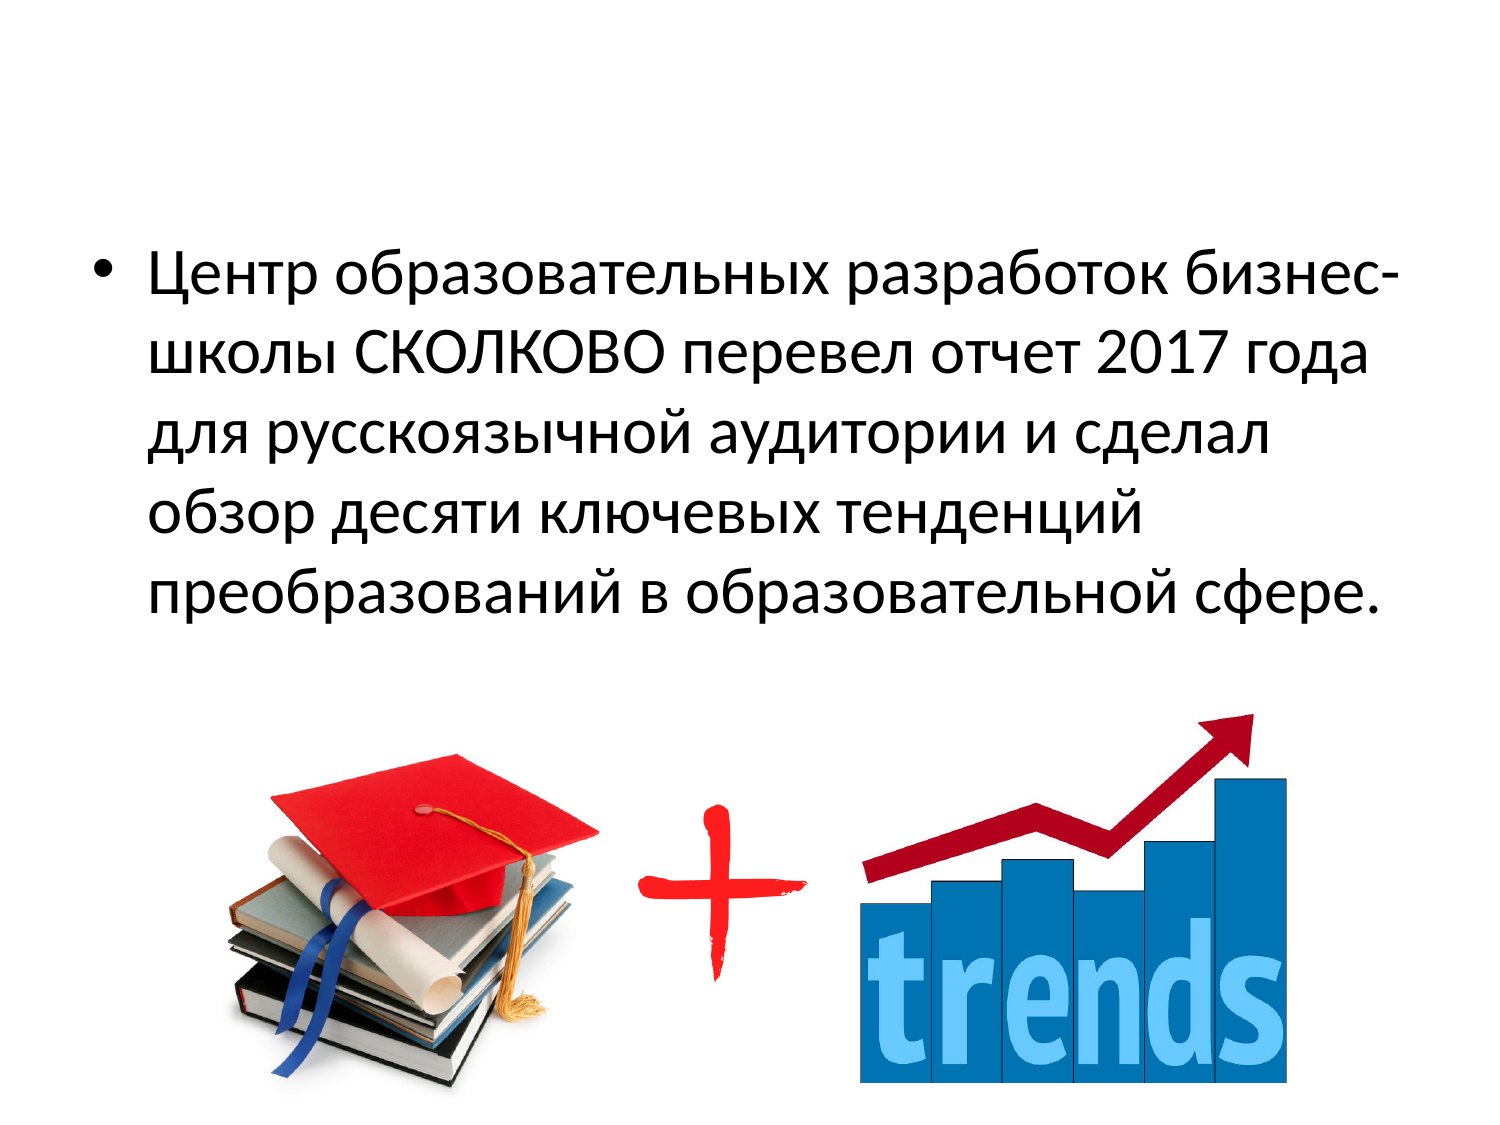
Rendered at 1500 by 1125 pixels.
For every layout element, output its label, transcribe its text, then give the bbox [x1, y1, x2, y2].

picture [218, 747, 610, 1098]
picture [631, 800, 812, 986]
picture [844, 703, 1304, 1083]
list Центр образовательных разработок бизнес-школы СКОЛКОВО перевел отчет 2017 года для русскоязычной аудитории и сделал обзор десяти ключевых тенденций преобразований в образовательной сфере. [76, 219, 1427, 963]
